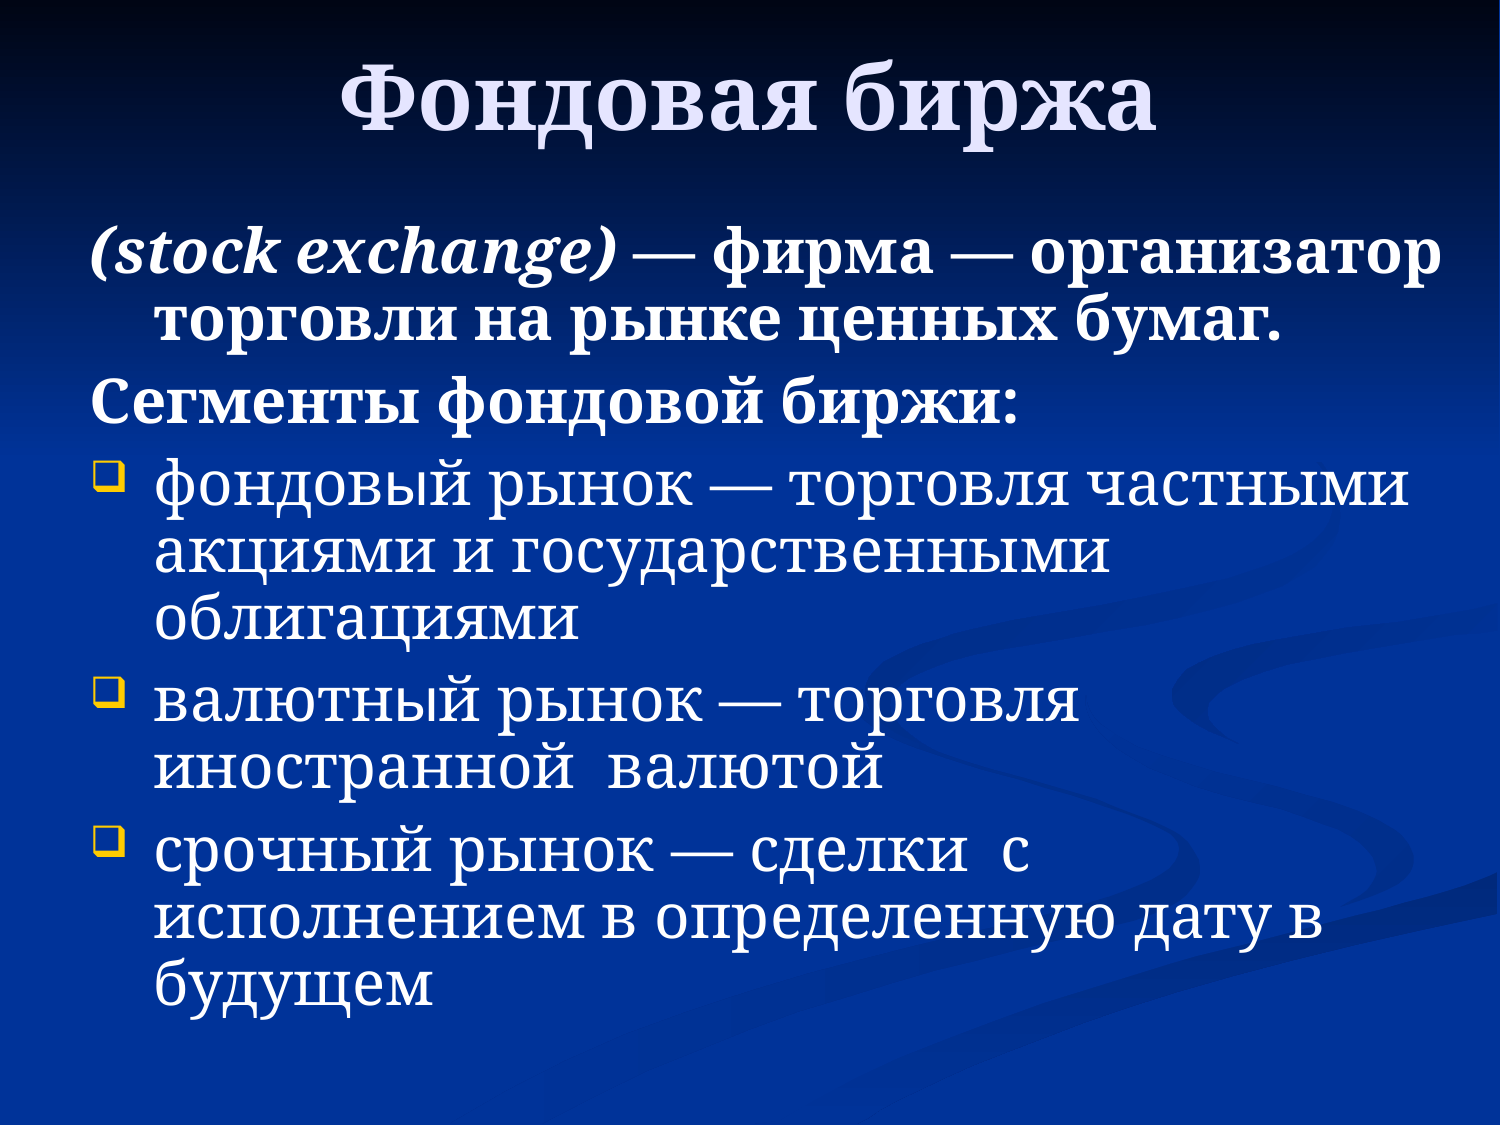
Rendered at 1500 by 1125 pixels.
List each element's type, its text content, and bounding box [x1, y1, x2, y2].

text_box Фондовая биржа [74, 0, 1425, 188]
text_box (stock exchange) — фирма — организатор торговли на рынке ценных бумаг. Сегменты фондовой биржи: фондовый рынок — торговля частными акциями и государственными облигациями валютный рынок — торговля иностранной валютой срочный рынок — сделки с исполнением в определенную дату в будущем [74, 212, 1463, 1050]
